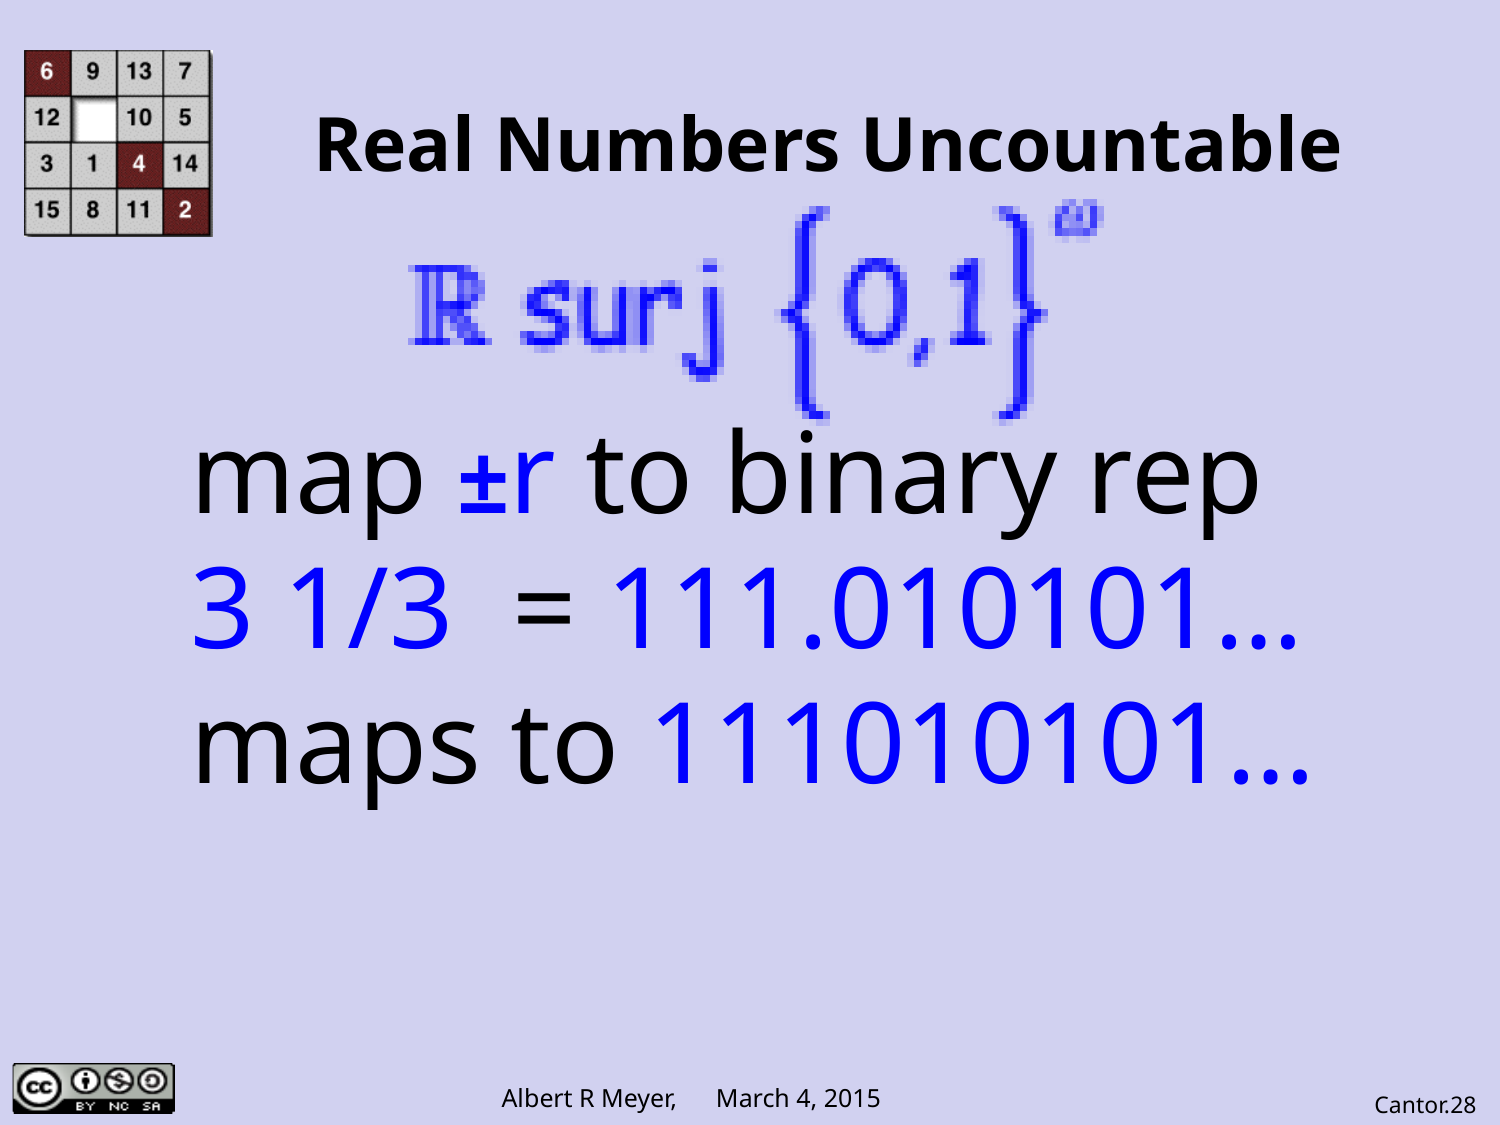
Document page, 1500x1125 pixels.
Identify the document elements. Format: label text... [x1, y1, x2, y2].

picture [12, 1063, 175, 1114]
picture [24, 50, 213, 237]
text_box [394, 141, 1113, 428]
text_box map ±r to binary rep 3 1/3 = 111.010101… maps to 111010101… [175, 394, 1331, 814]
title Real Numbers Uncountable [270, 59, 1386, 225]
